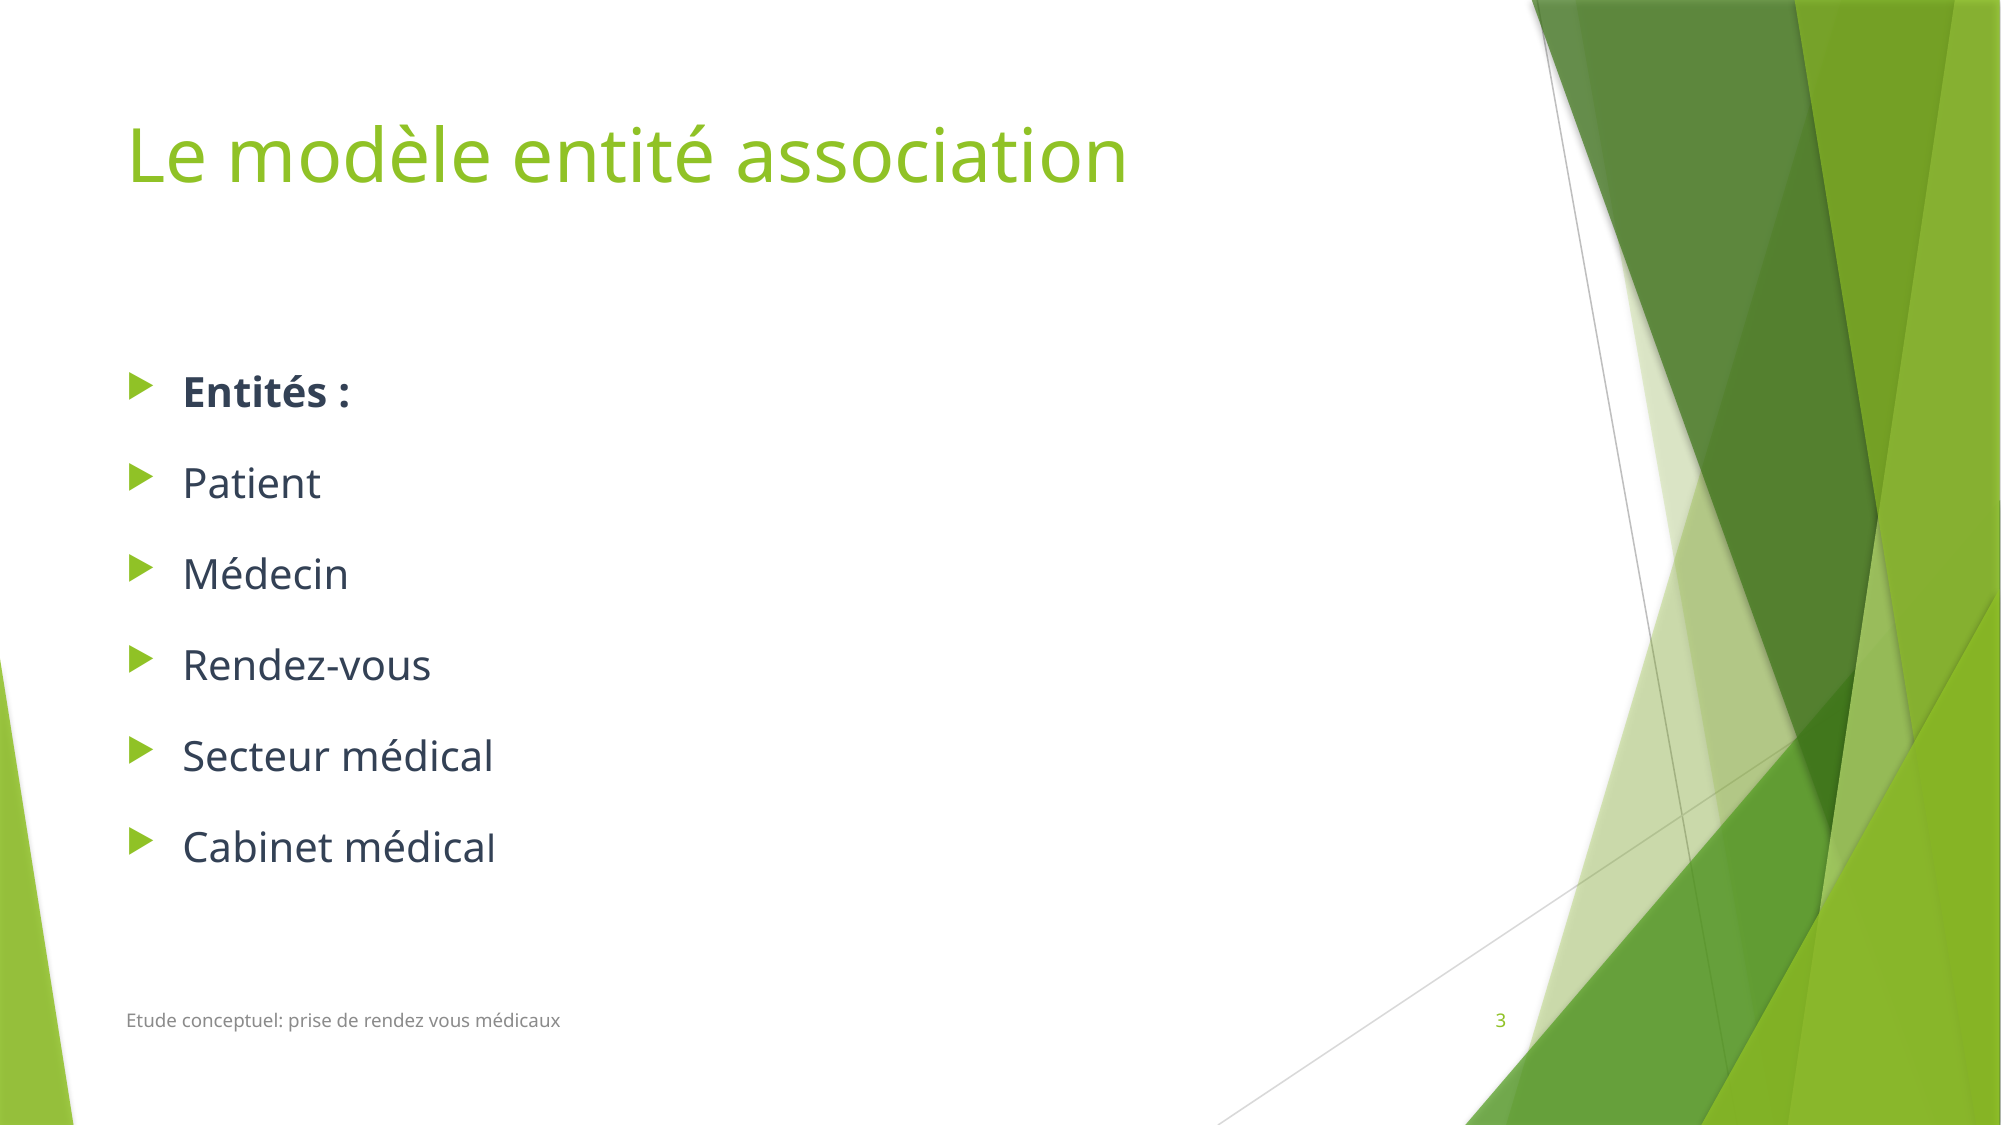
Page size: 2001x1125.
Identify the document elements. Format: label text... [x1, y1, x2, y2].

footer Etude conceptuel: prise de rendez vous médicaux [111, 991, 1145, 1051]
list Entités : Patient Médecin Rendez-vous Secteur médical Cabinet médical [111, 354, 1522, 992]
title Le modèle entité association [111, 99, 1522, 317]
slide_number 3 [1409, 991, 1522, 1051]
